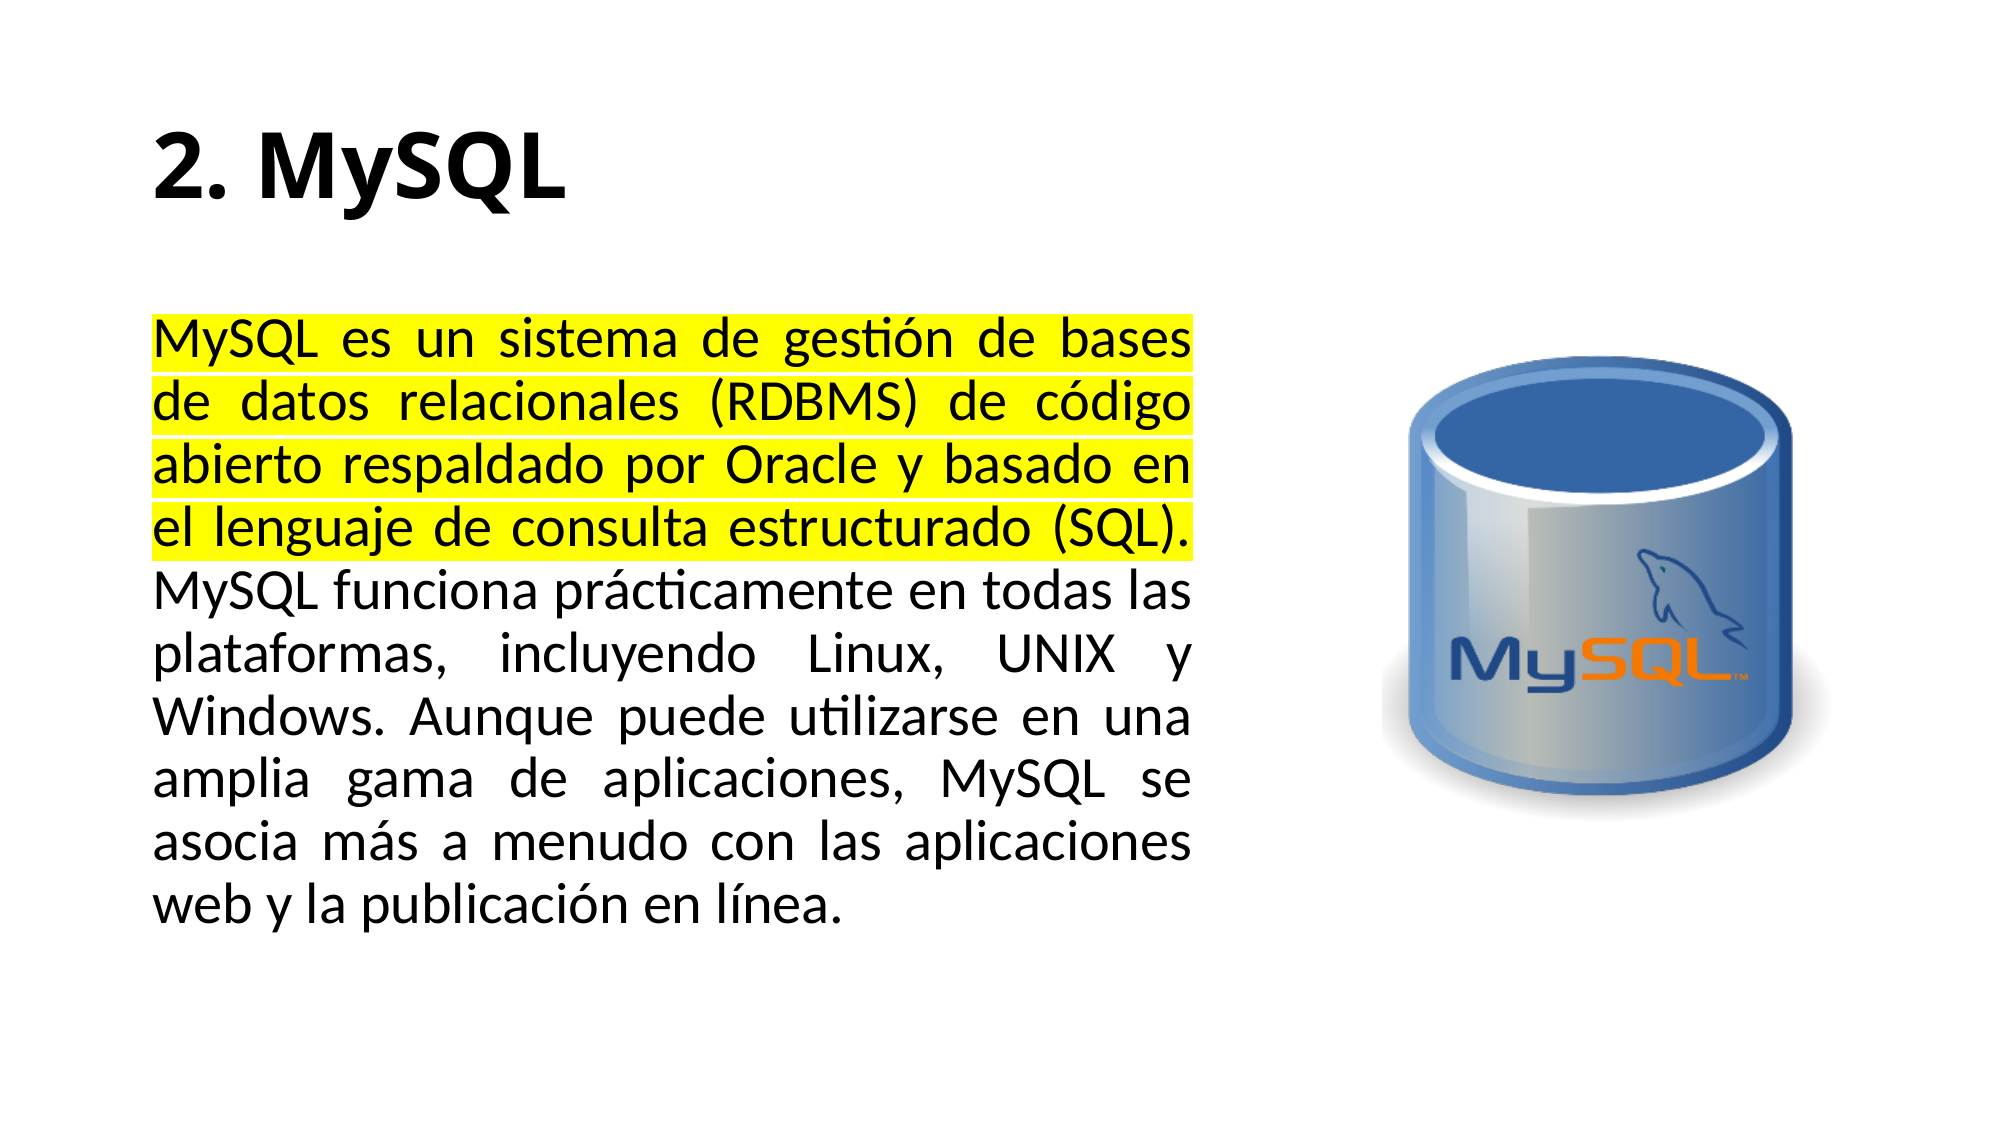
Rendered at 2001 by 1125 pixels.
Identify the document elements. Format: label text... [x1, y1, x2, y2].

picture [1382, 317, 1835, 843]
title 2. MySQL [137, 59, 1863, 278]
list MySQL es un sistema de gestión de bases de datos relacionales (RDBMS) de código abierto respaldado por Oracle y basado en el lenguaje de consulta estructurado (SQL). MySQL funciona prácticamente en todas las plataformas, incluyendo Linux, UNIX y Windows. Aunque puede utilizarse en una amplia gama de aplicaciones, MySQL se asocia más a menudo con las aplicaciones web y la publicación en línea. [137, 299, 1208, 1014]
